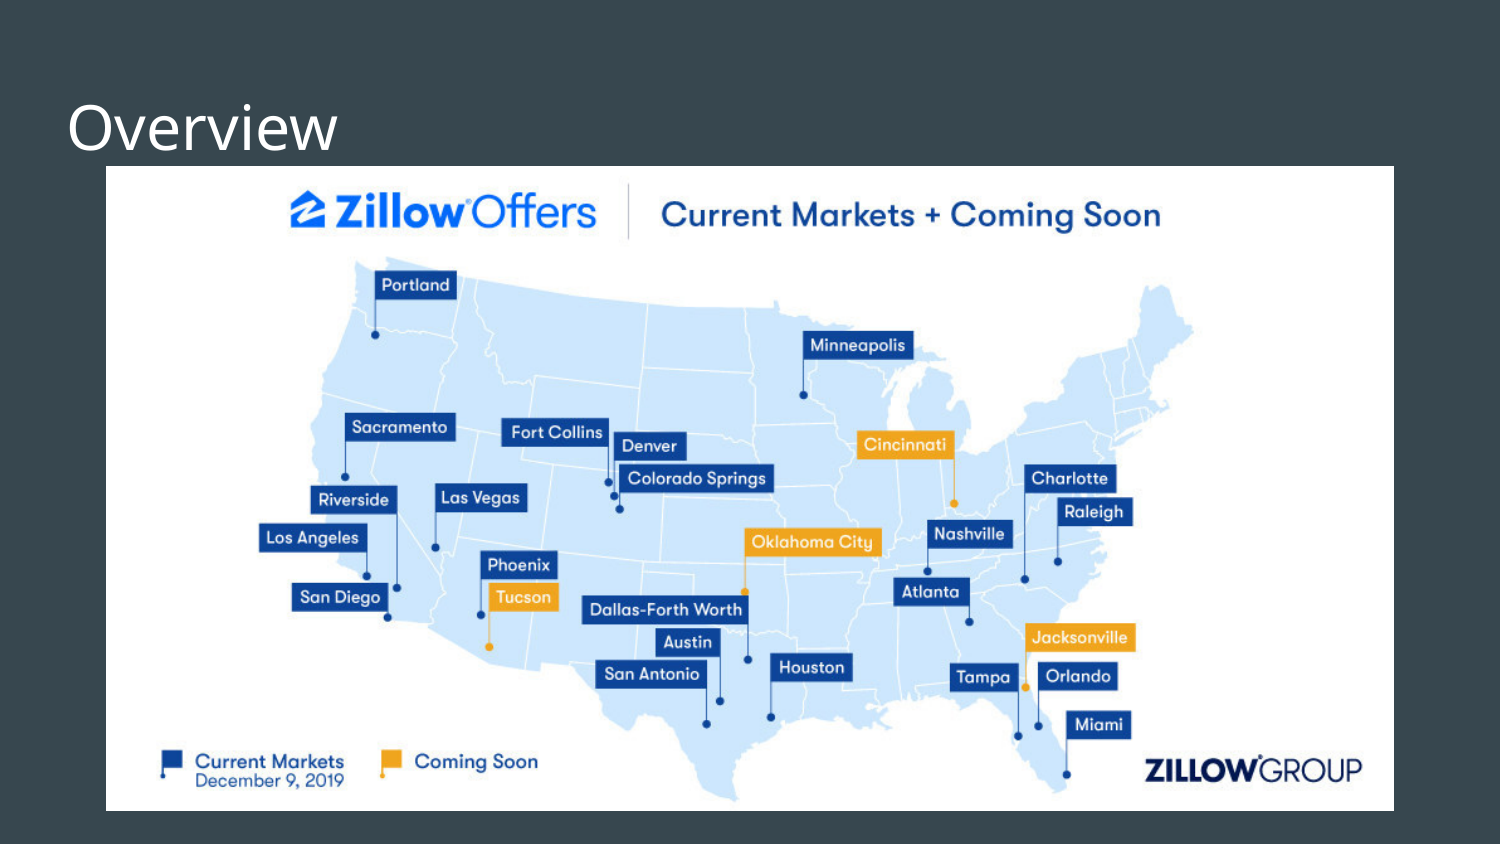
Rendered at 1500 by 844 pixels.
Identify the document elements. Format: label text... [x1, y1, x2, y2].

title Overview [51, 72, 1449, 167]
picture [105, 166, 1394, 811]
